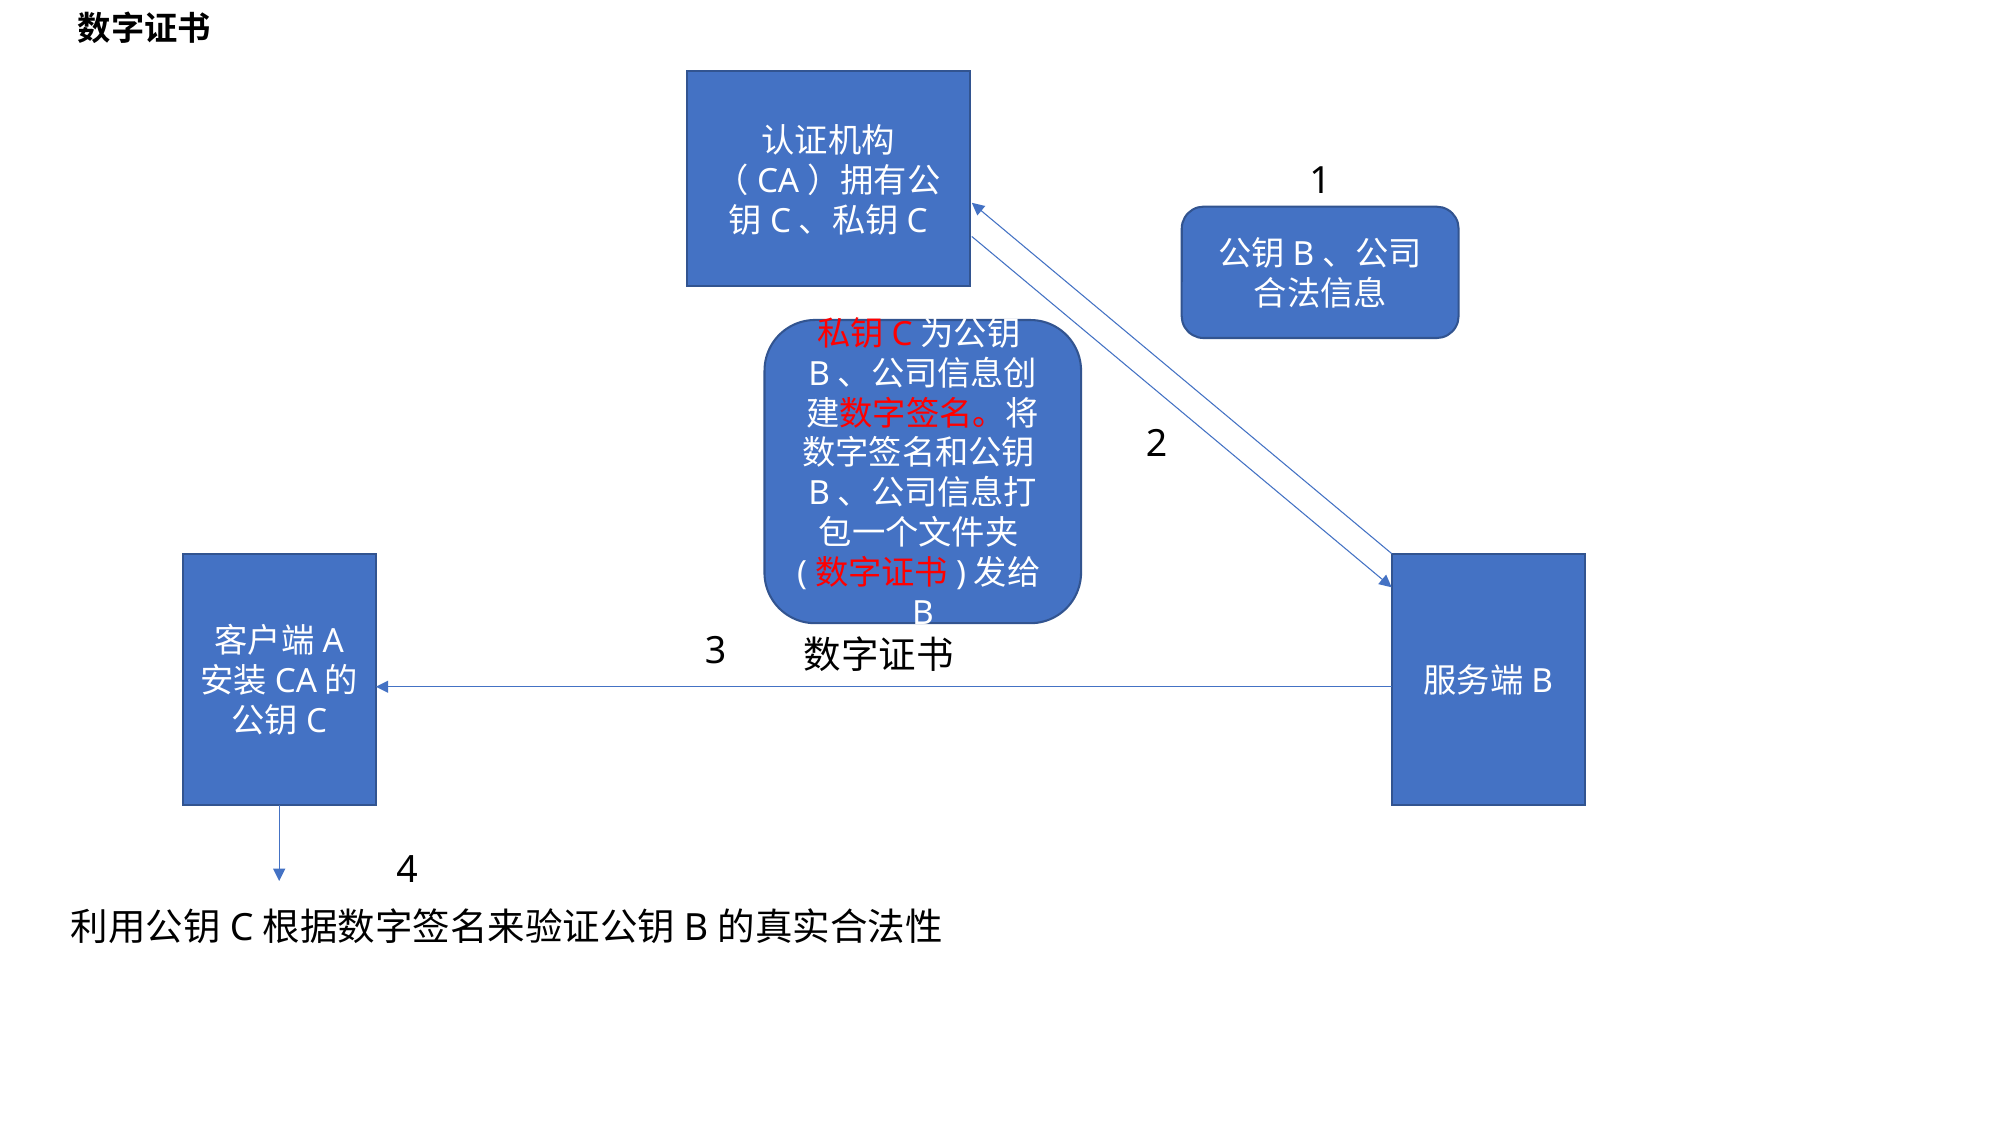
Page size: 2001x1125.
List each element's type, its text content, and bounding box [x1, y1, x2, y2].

text_box 利用公钥C根据数字签名来验证公钥B的真实合法性 [56, 896, 958, 956]
text_box 1 [1294, 148, 1346, 202]
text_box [971, 236, 1392, 588]
text_box 服务端B [1391, 553, 1586, 806]
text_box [971, 202, 1392, 236]
text_box 3 [690, 618, 742, 679]
text_box 认证机构（CA）拥有公钥C、私钥C [686, 70, 971, 287]
text_box 公钥B、公司合法信息 [1392, 205, 1460, 340]
text_box 4 [381, 837, 433, 898]
text_box 私钥C为公钥B、公司信息创建数字签名。将数字签名和公钥B、公司信息打包一个文件夹(数字证书)发给B [763, 318, 1080, 625]
text_box 数字证书 [788, 623, 969, 683]
text_box 客户端A 安装CA的公钥C [182, 553, 377, 806]
text_box 数字证书 [63, 0, 226, 55]
